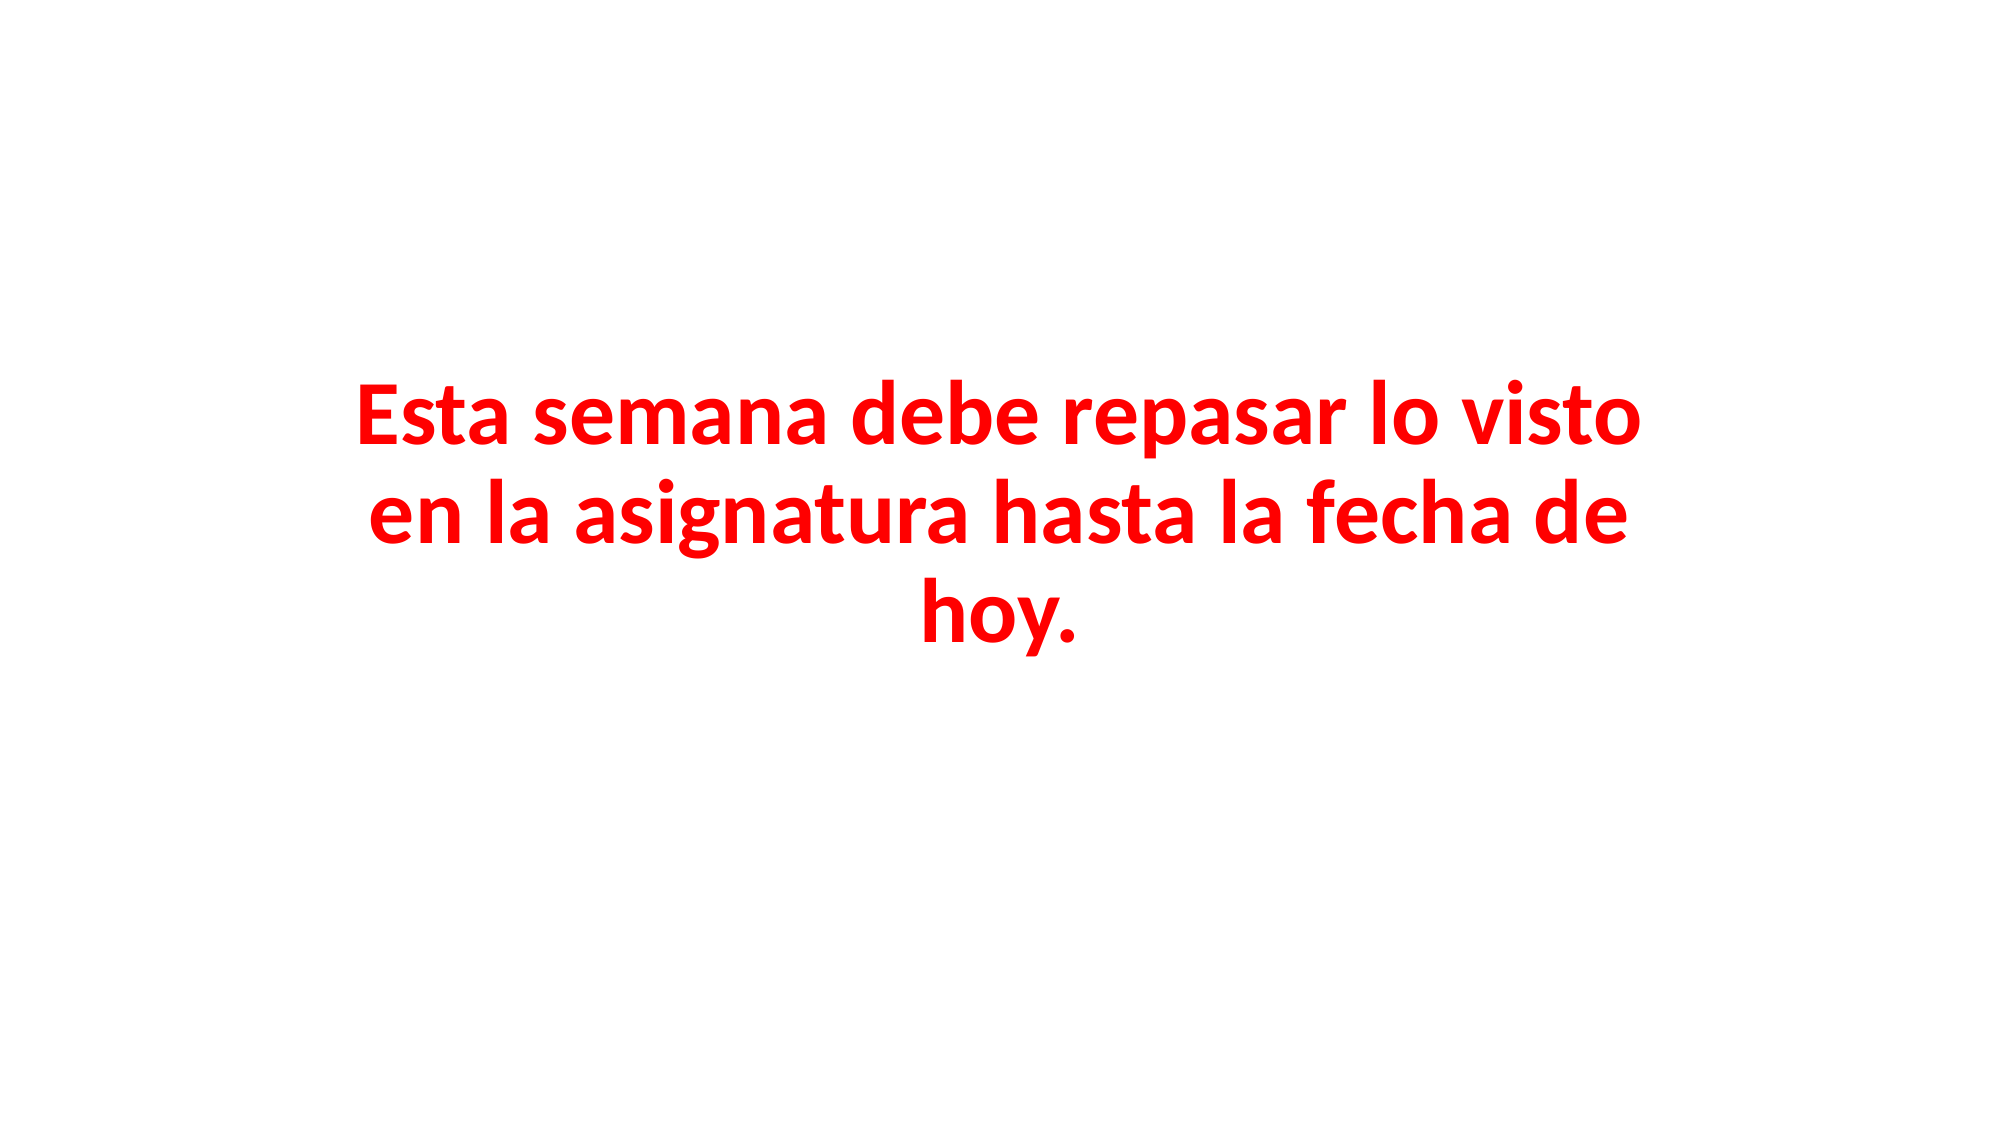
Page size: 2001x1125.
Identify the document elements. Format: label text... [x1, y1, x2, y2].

list Esta semana debe repasar lo visto en la asignatura hasta la fecha de hoy. [320, 357, 1680, 768]
